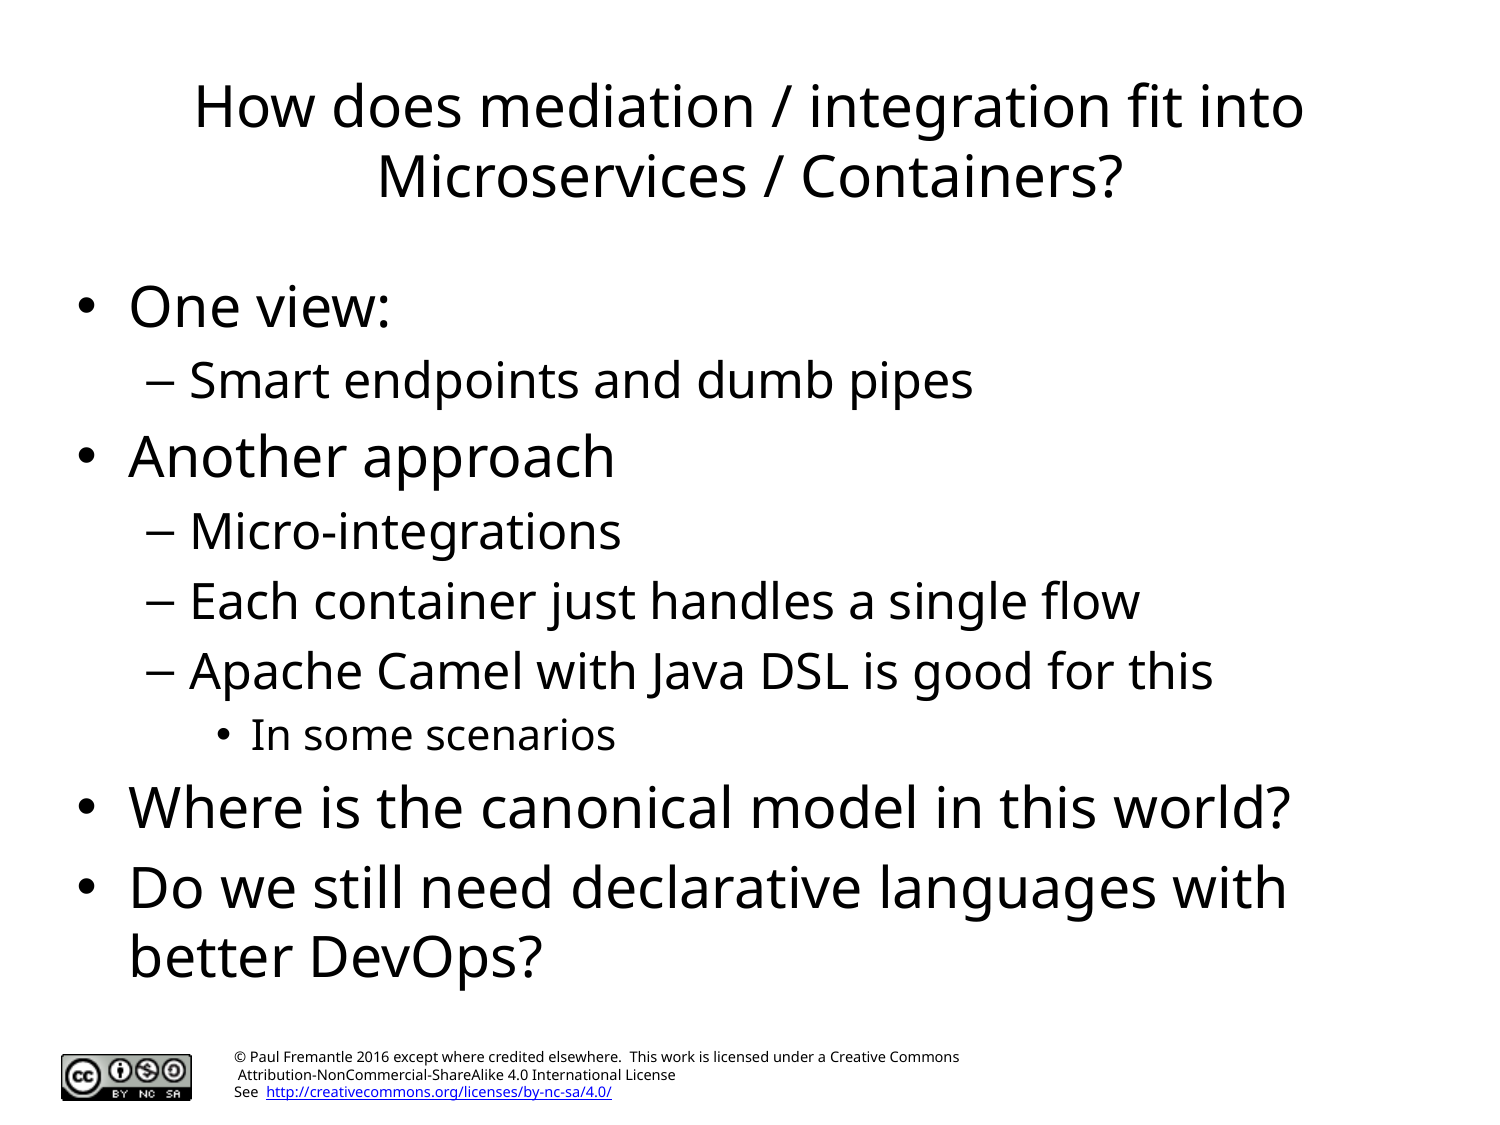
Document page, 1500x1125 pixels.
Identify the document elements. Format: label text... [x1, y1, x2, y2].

picture [61, 1054, 192, 1101]
list One view: Smart endpoints and dumb pipes Another approach Micro-integrations Each container just handles a single flow Apache Camel with Java DSL is good for this In some scenarios Where is the canonical model in this world? Do we still need declarative languages with better DevOps? [61, 262, 1412, 1005]
title How does mediation / integration fit into Microservices / Containers? [75, 45, 1425, 233]
